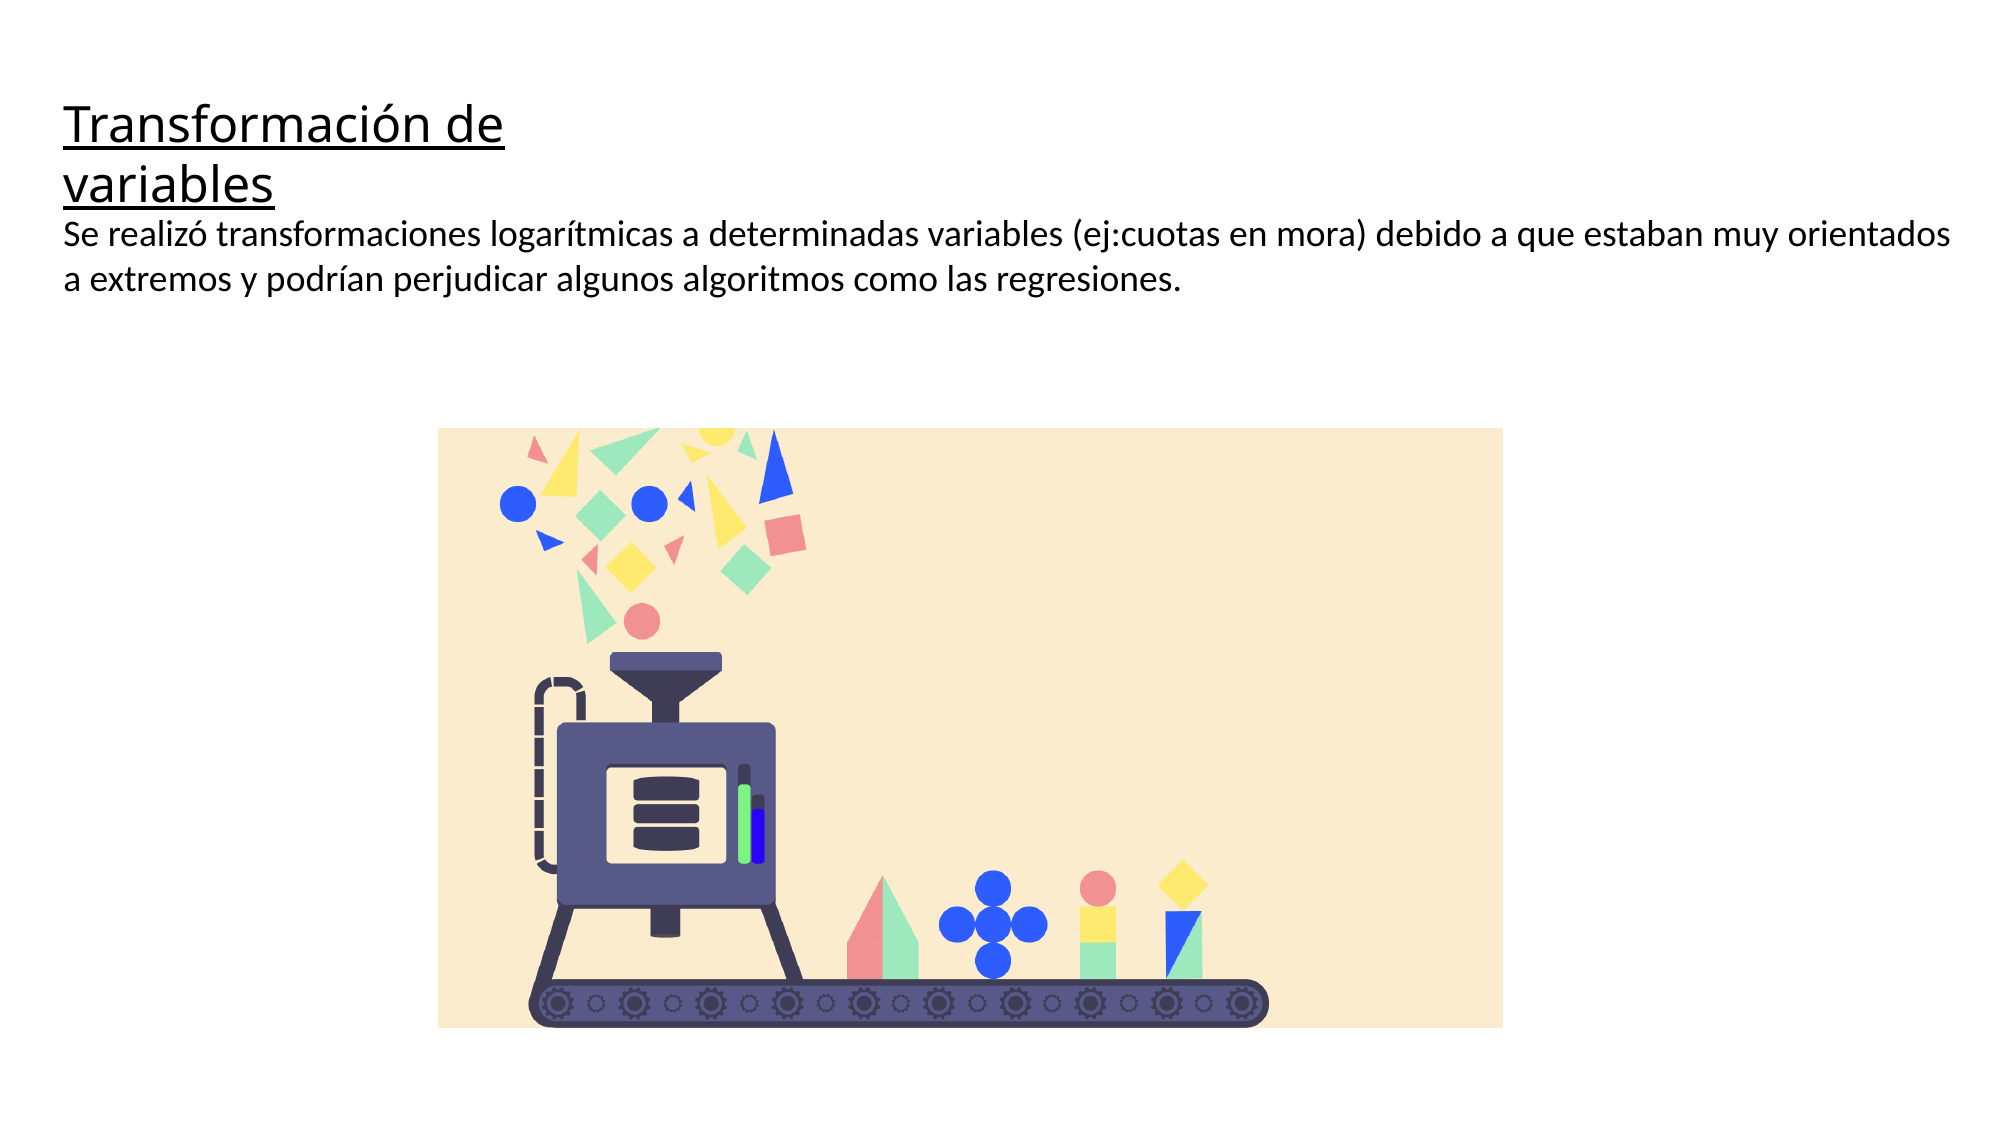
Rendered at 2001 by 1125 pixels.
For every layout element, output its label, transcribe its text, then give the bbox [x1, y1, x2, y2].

text_box Se realizó transformaciones logarítmicas a determinadas variables (ej:cuotas en mora) debido a que estaban muy orientados a extremos y podrían perjudicar algunos algoritmos como las regresiones. [48, 201, 1980, 307]
picture [438, 428, 1503, 1028]
text_box Transformación de variables [48, 85, 727, 201]
